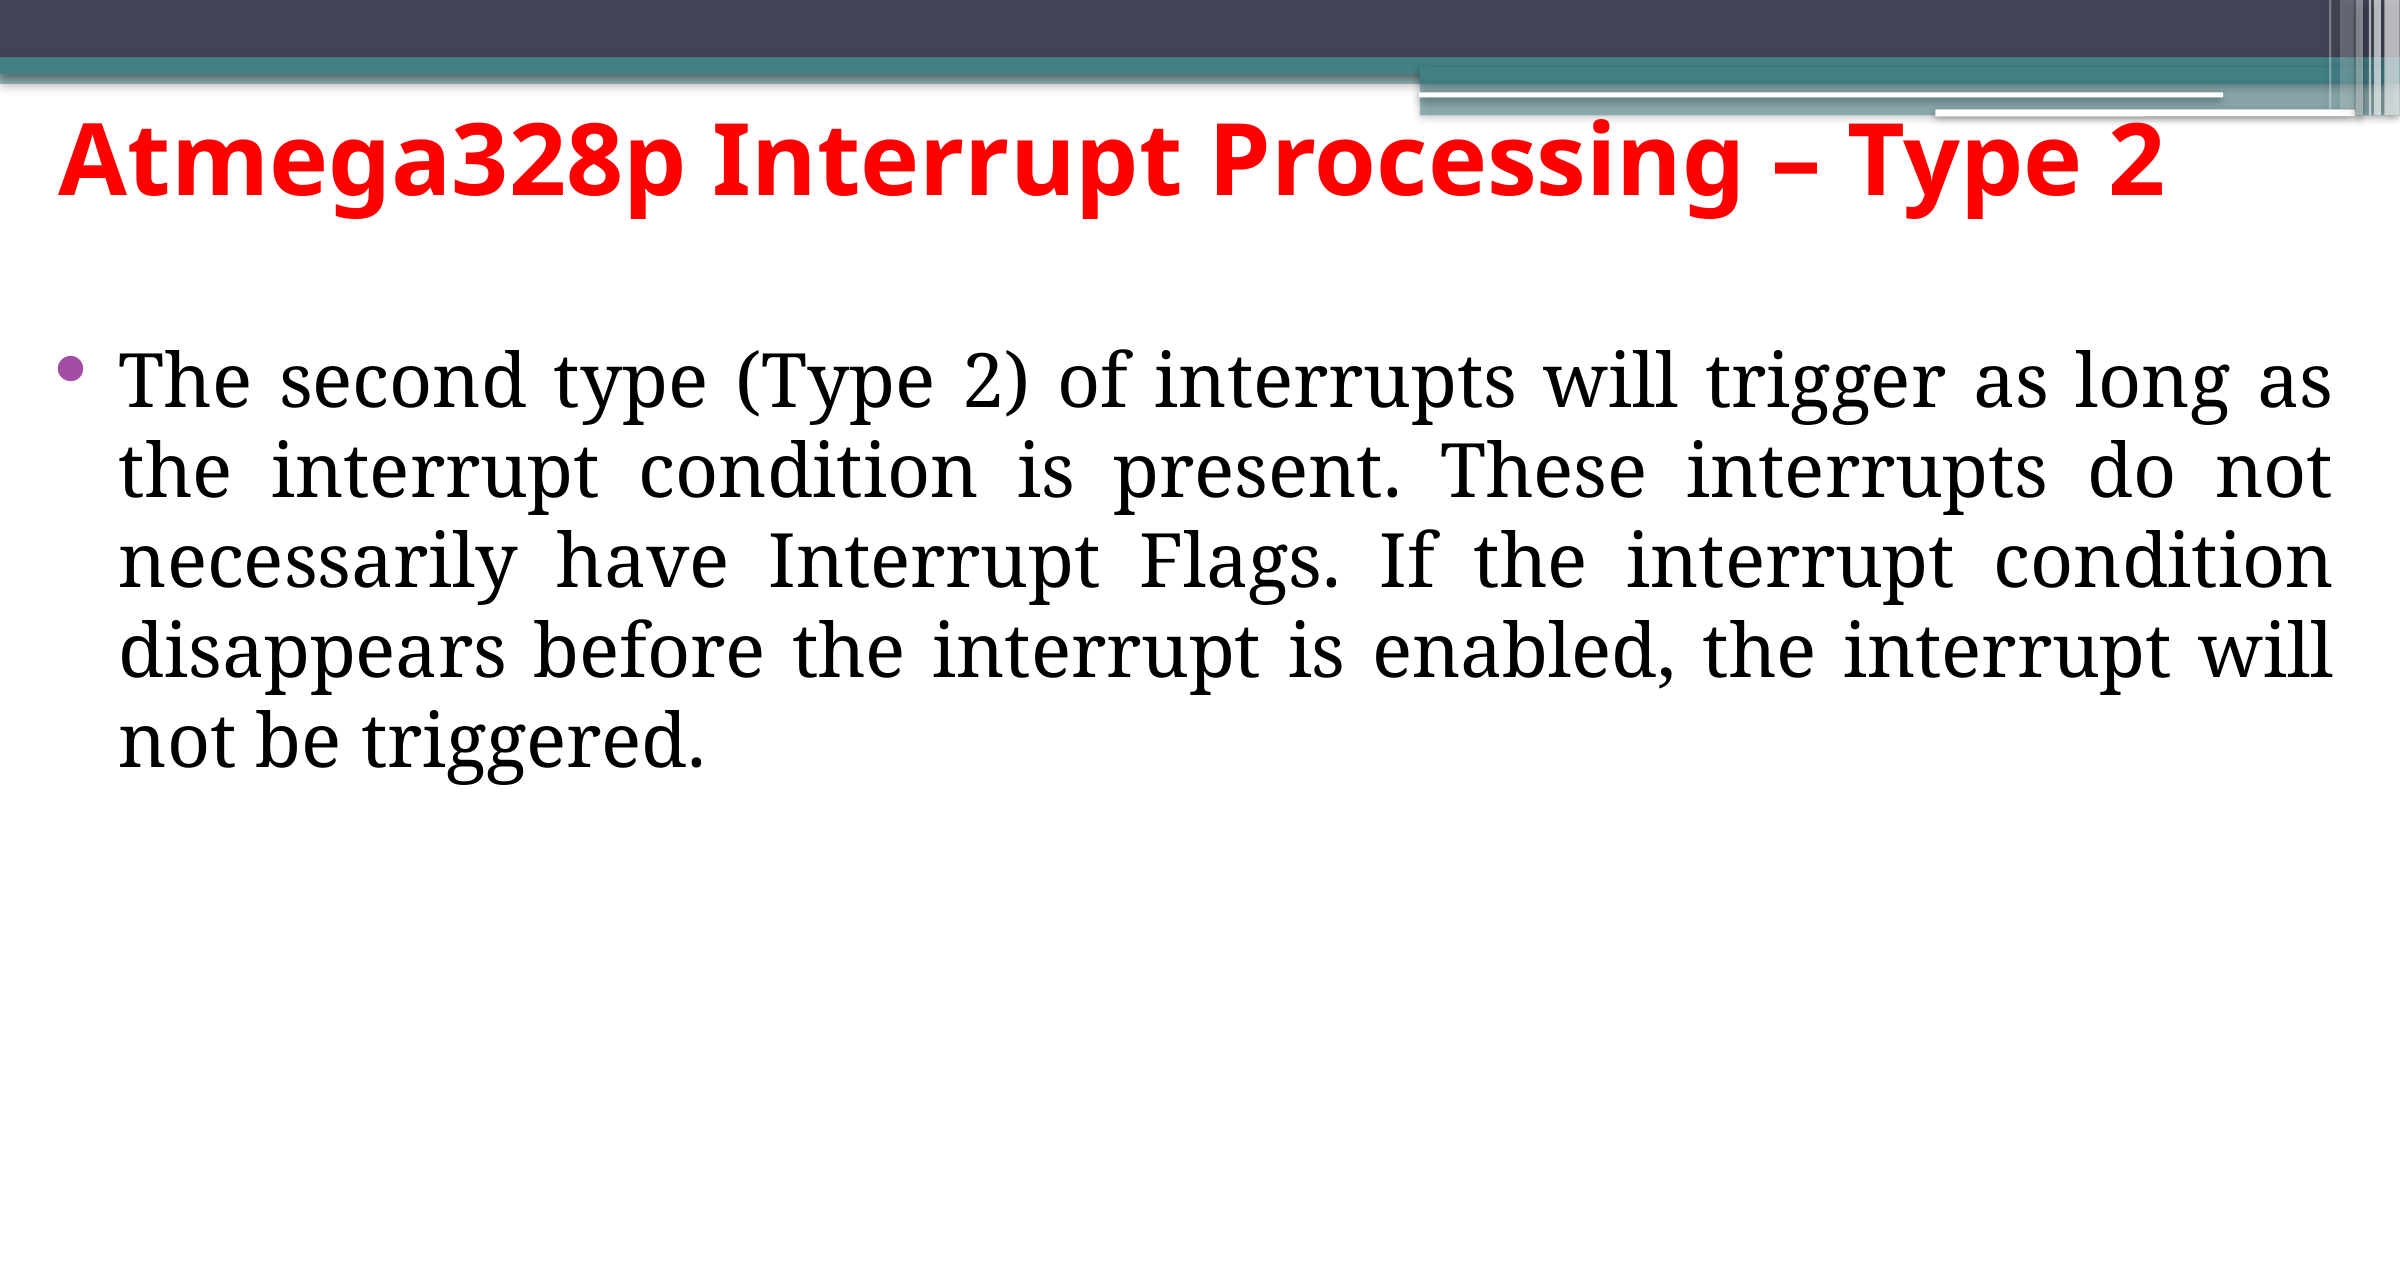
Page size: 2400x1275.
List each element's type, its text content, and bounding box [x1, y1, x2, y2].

title Atmega328p Interrupt Processing – Type 2 [43, 75, 2204, 236]
list The second type (Type 2) of interrupts will trigger as long as the interrupt condition is present. These interrupts do not necessarily have Interrupt Flags. If the interrupt condition disappears before the interrupt is enabled, the interrupt will not be triggered. [43, 324, 2350, 813]
